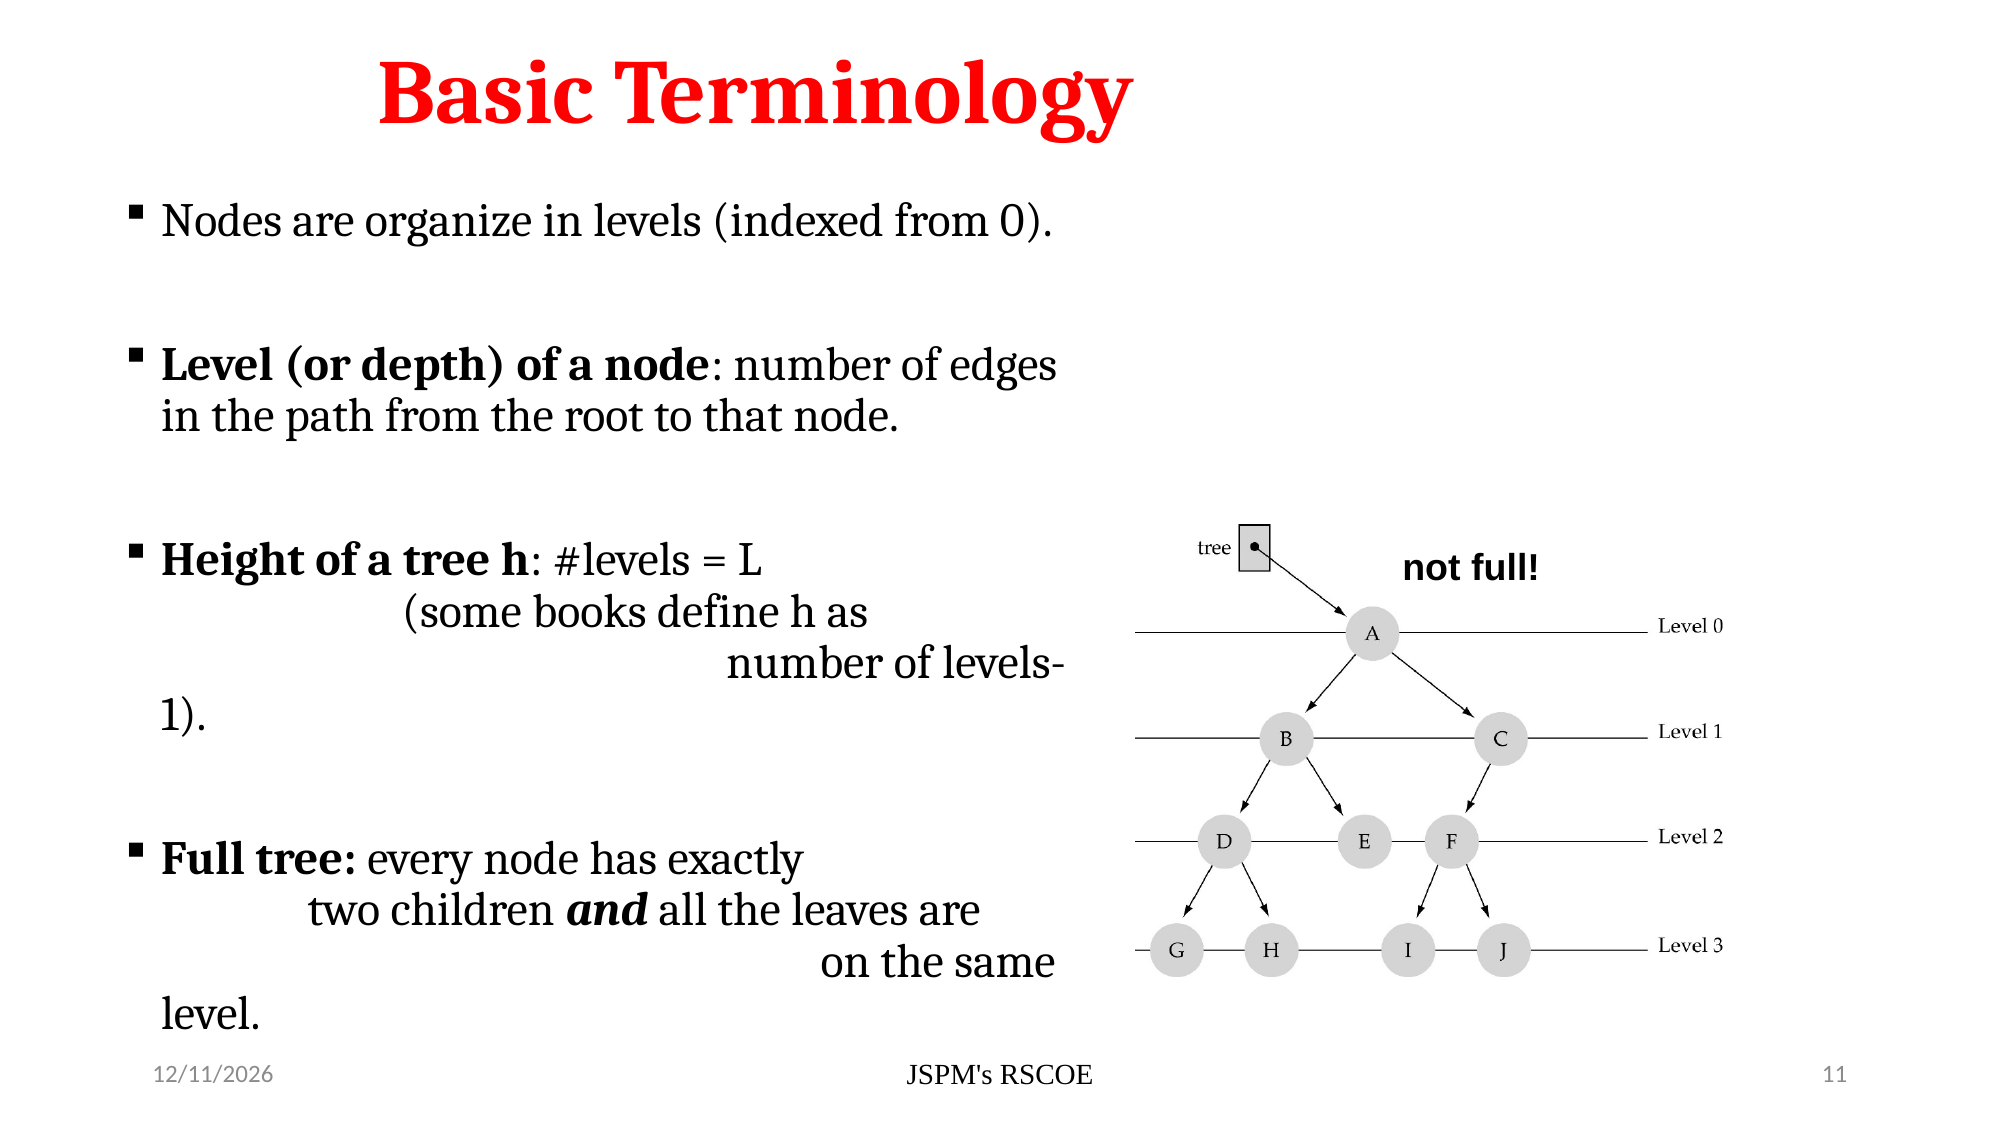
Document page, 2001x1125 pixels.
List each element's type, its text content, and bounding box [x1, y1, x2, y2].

list Nodes are organize in levels (indexed from 0). Level (or depth) of a node: number of edges in the path from the root to that node. Height of a tree h: #levels = L (some books define h as number of levels-1). Full tree: every node has exactly two children and all the leaves are on the same level. [110, 187, 1107, 1063]
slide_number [137, 1042, 588, 1103]
footer JSPM's RSCOE [662, 1042, 1338, 1103]
title Basic Terminology [362, 0, 1638, 188]
slide_number 11 [1412, 1042, 1863, 1103]
picture [1135, 524, 1723, 977]
